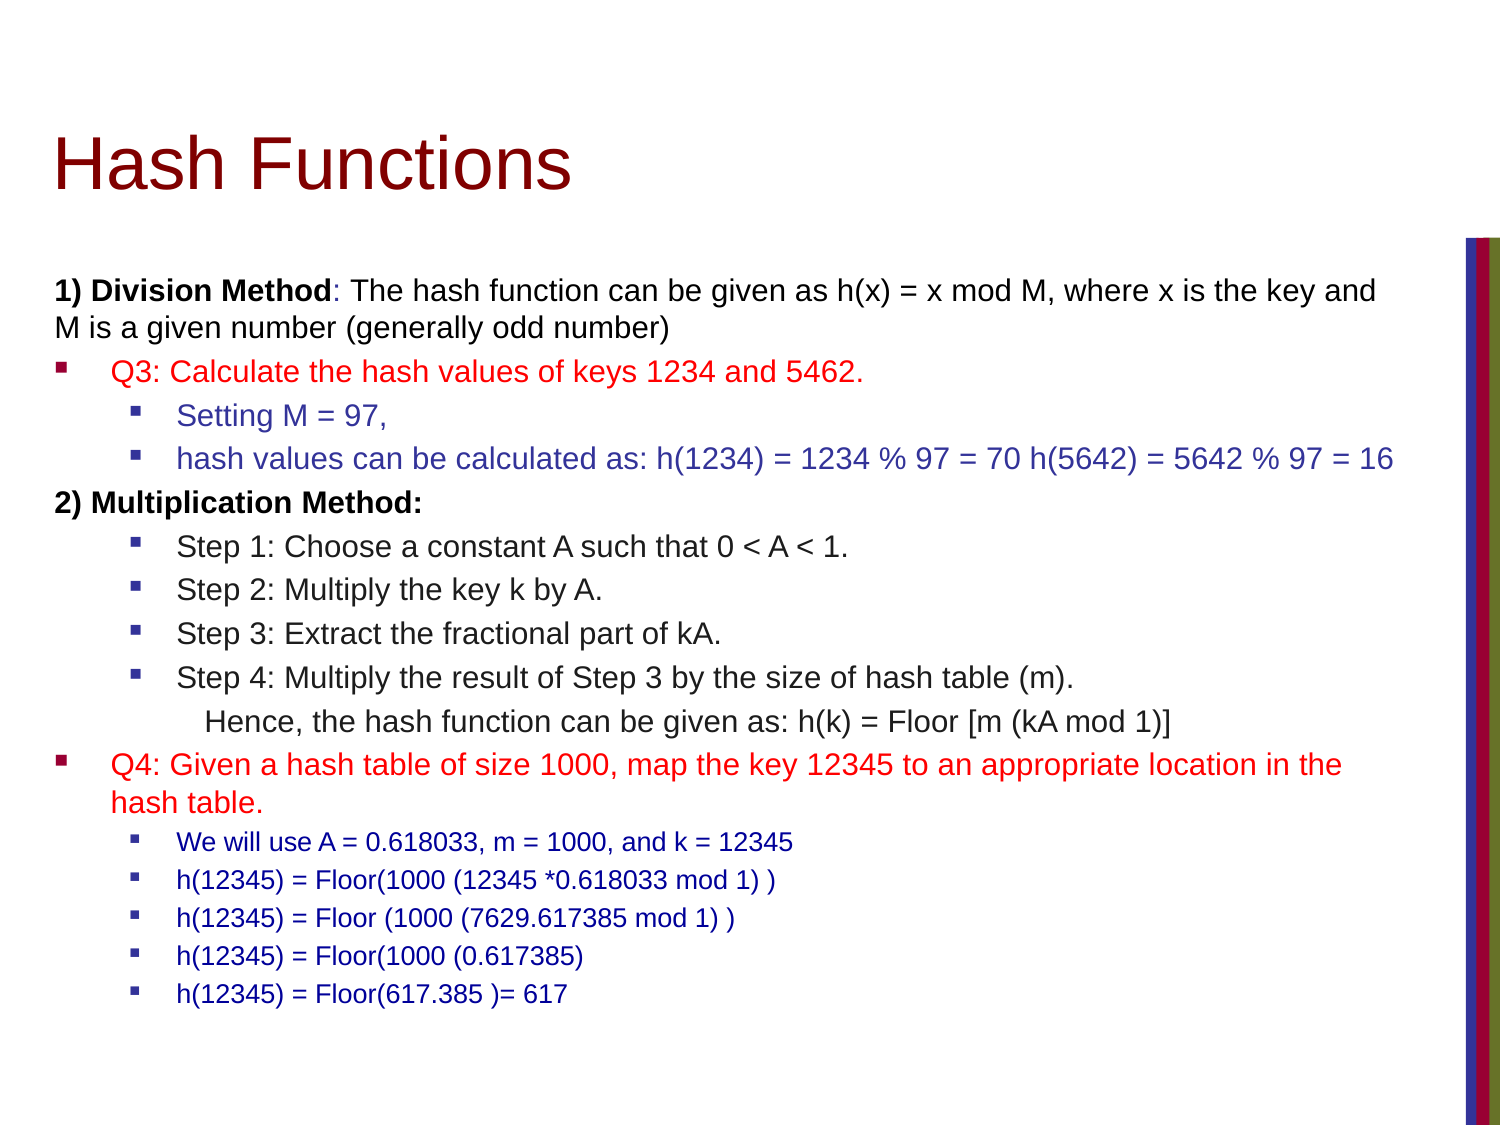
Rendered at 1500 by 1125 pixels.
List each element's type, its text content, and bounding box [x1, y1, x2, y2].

list 1) Division Method: The hash function can be given as h(x) = x mod M, where x is the key and M is a given number (generally odd number) Q3: Calculate the hash values of keys 1234 and 5462. Setting M = 97, hash values can be calculated as: h(1234) = 1234 % 97 = 70 h(5642) = 5642 % 97 = 16 2) Multiplication Method: Step 1: Choose a constant A such that 0 < A < 1. Step 2: Multiply the key k by A. Step 3: Extract the fractional part of kA. Step 4: Multiply the result of Step 3 by the size of hash table (m). Hence, the hash function can be given as: h(k) = Floor [m (kA mod 1)] Q4: Given a hash table of size 1000, map the key 12345 to an appropriate location in the hash table. We will use A = 0.618033, m = 1000, and k = 12345 h(12345) = Floor(1000 (12345 *0.618033 mod 1) ) h(12345) = Floor (1000 (7629.617385 mod 1) ) h(12345) = Floor(1000 (0.617385) h(12345) = Floor(617.385 )= 617 [39, 262, 1400, 1050]
title Hash Functions [37, 49, 1317, 213]
